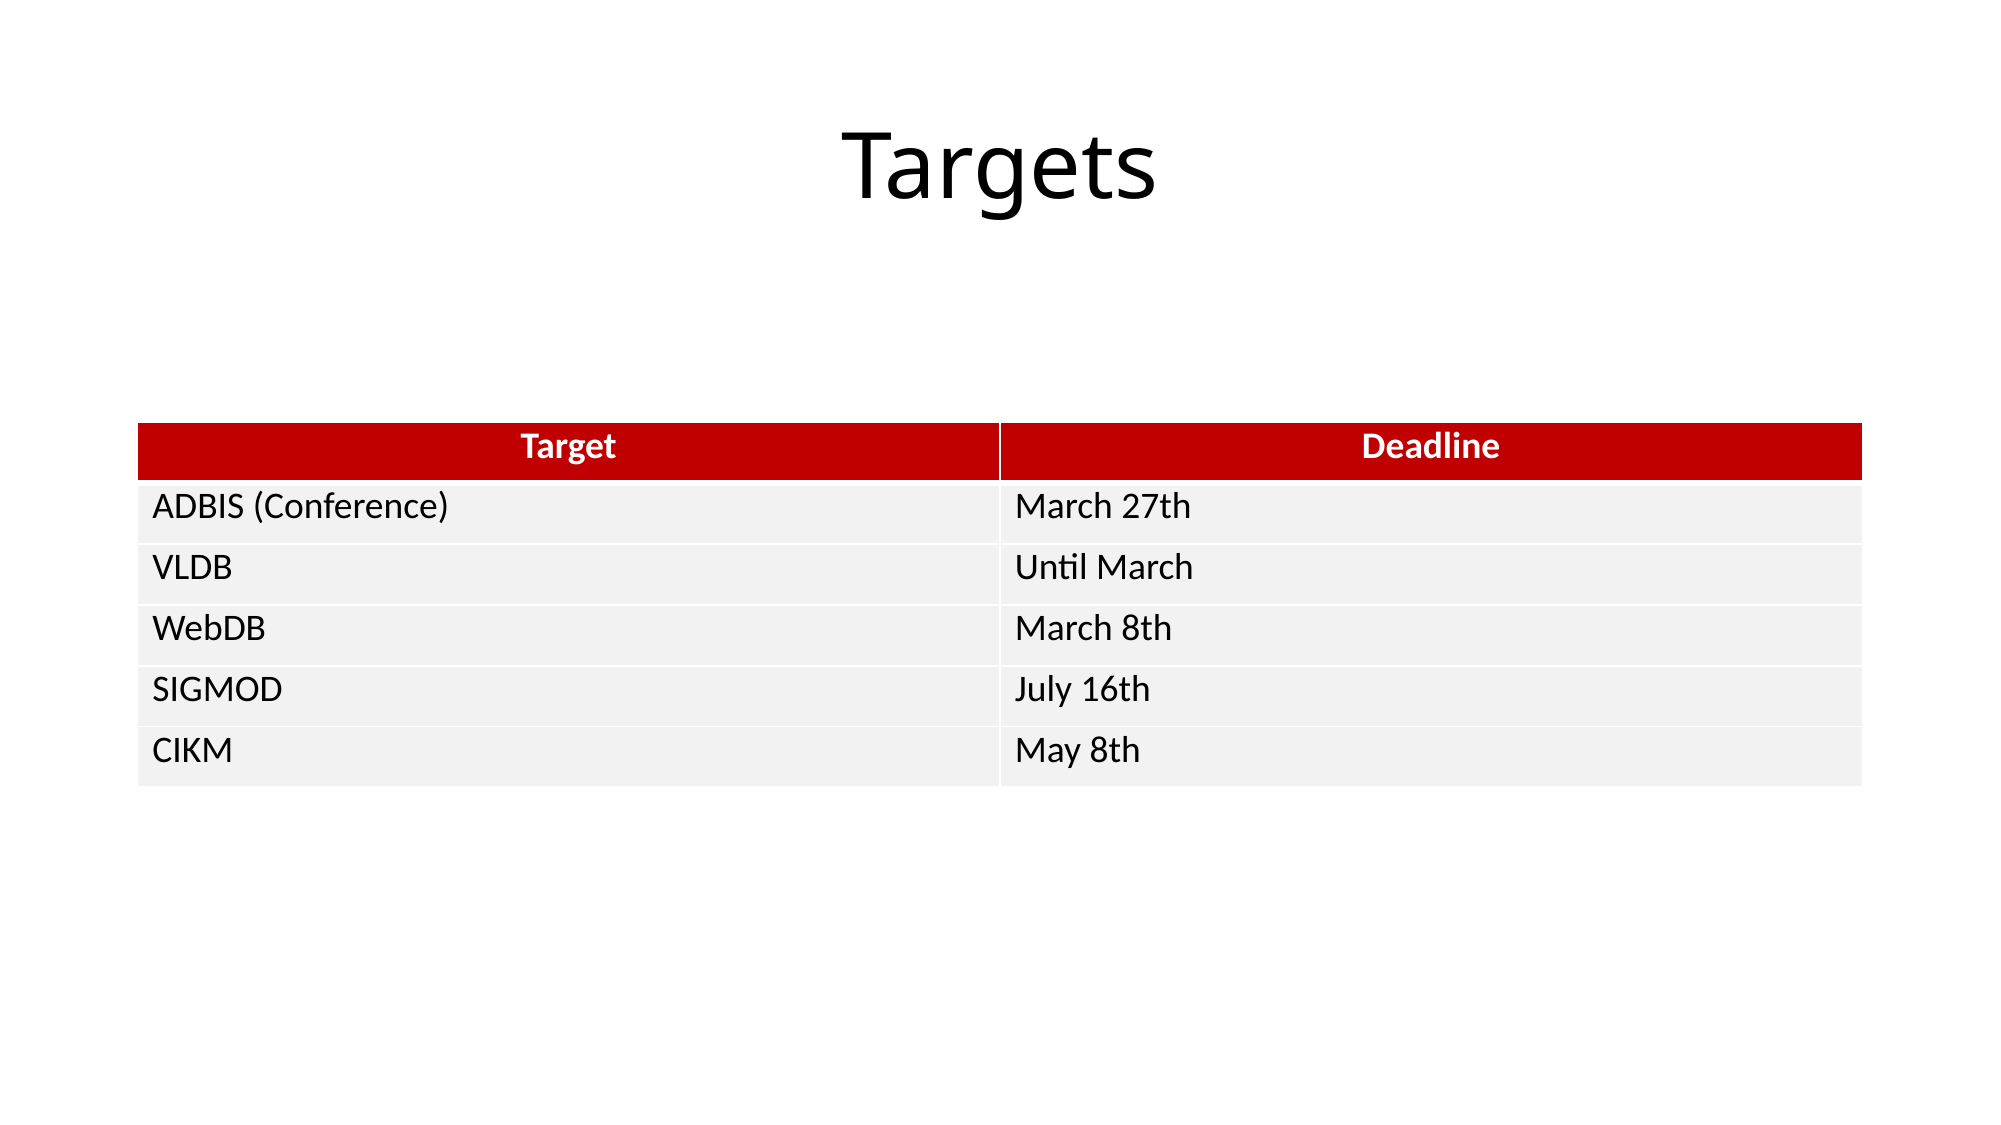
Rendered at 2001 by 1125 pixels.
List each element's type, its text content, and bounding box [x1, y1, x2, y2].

table_cell CIKM [138, 727, 999, 786]
table_cell SIGMOD [138, 667, 999, 726]
title Targets [137, 59, 1863, 278]
table_cell ADBIS (Conference) [138, 486, 999, 543]
table_cell VLDB [138, 545, 999, 604]
table_cell WebDB [138, 606, 999, 665]
table_cell July 16th [1001, 667, 1862, 726]
table_cell May 8th [1001, 727, 1862, 786]
table_cell Until March [1001, 545, 1862, 604]
table_header Deadline [1001, 423, 1862, 480]
table_cell March 8th [1001, 606, 1862, 665]
table_header Target [138, 423, 999, 480]
table_cell March 27th [1001, 486, 1862, 543]
